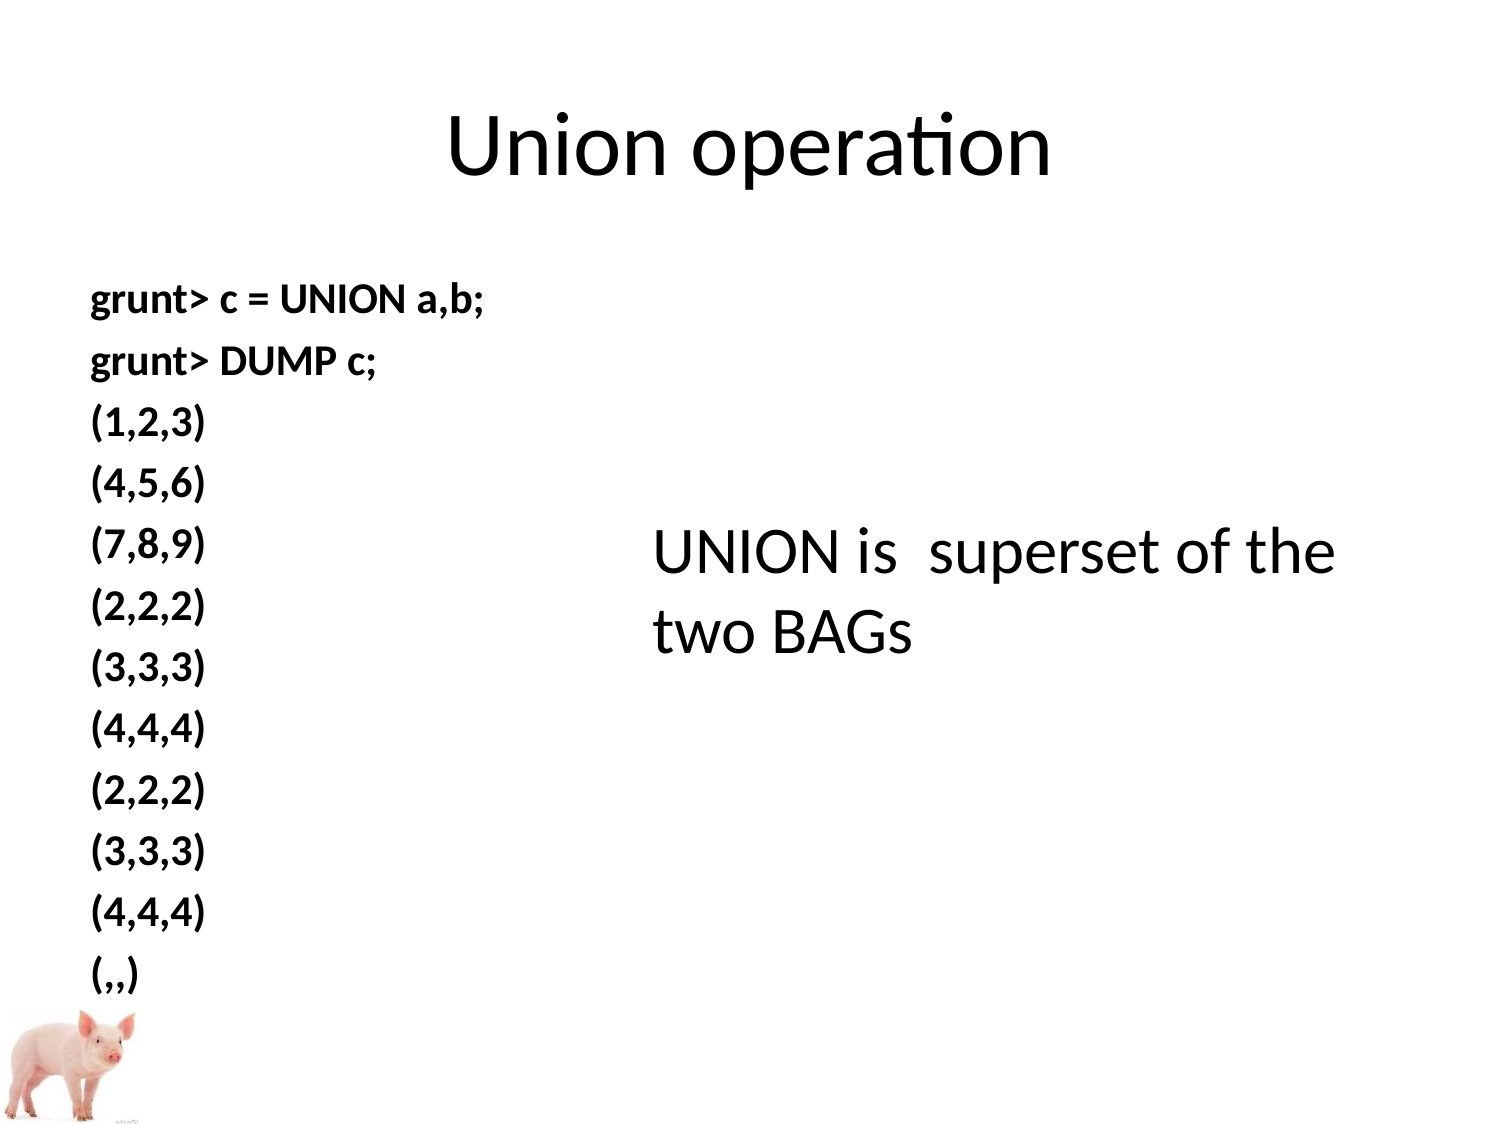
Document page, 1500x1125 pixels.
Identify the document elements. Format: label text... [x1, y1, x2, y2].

text_box UNION is superset of the two BAGs [637, 499, 1352, 675]
picture [0, 1007, 138, 1124]
title Union operation [75, 45, 1425, 233]
list grunt> c = UNION a,b; grunt> DUMP c; (1,2,3) (4,5,6) (7,8,9) (2,2,2) (3,3,3) (4,4,4) (2,2,2) (3,3,3) (4,4,4) (,,) [75, 262, 1425, 1005]
